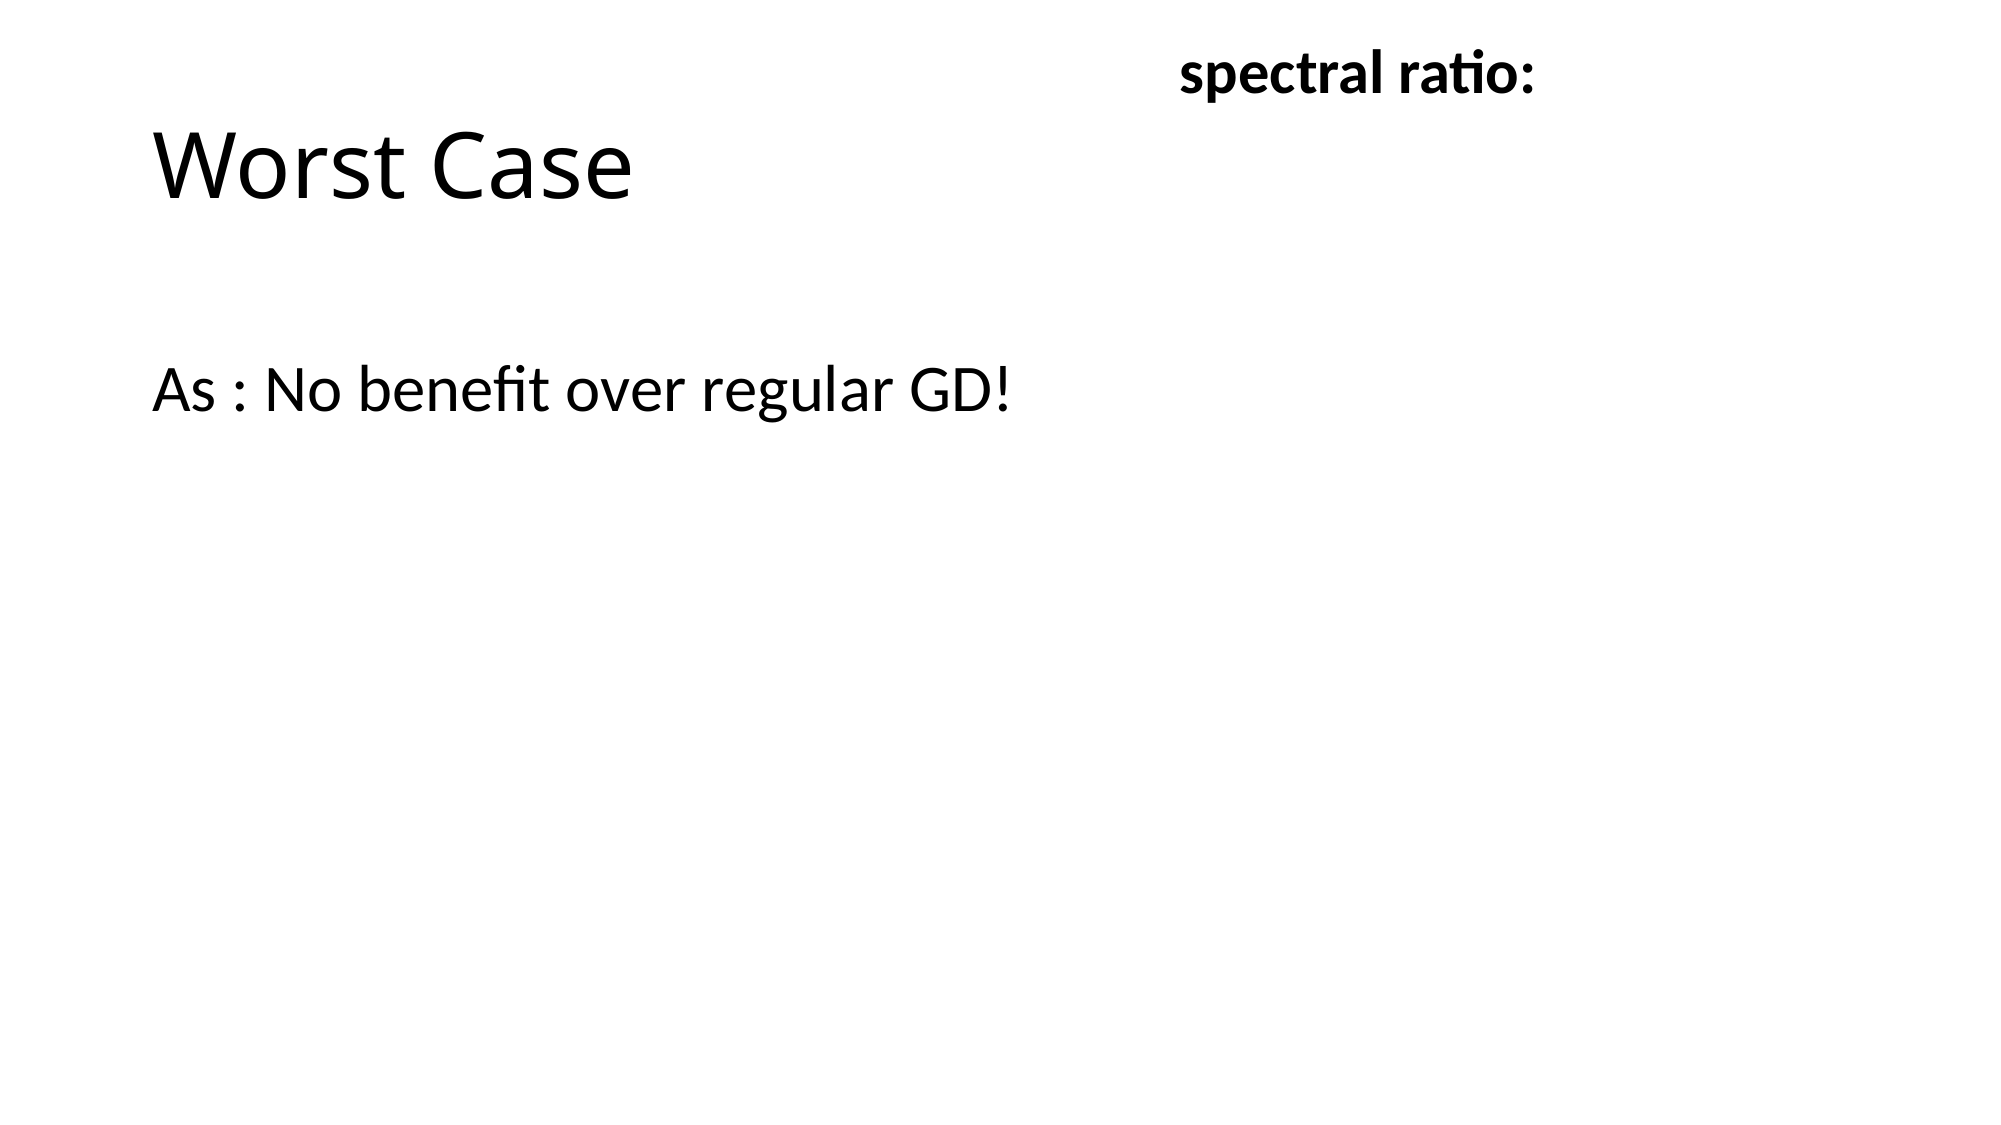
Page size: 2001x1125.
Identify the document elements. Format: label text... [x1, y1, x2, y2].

title Worst Case [137, 59, 1863, 278]
